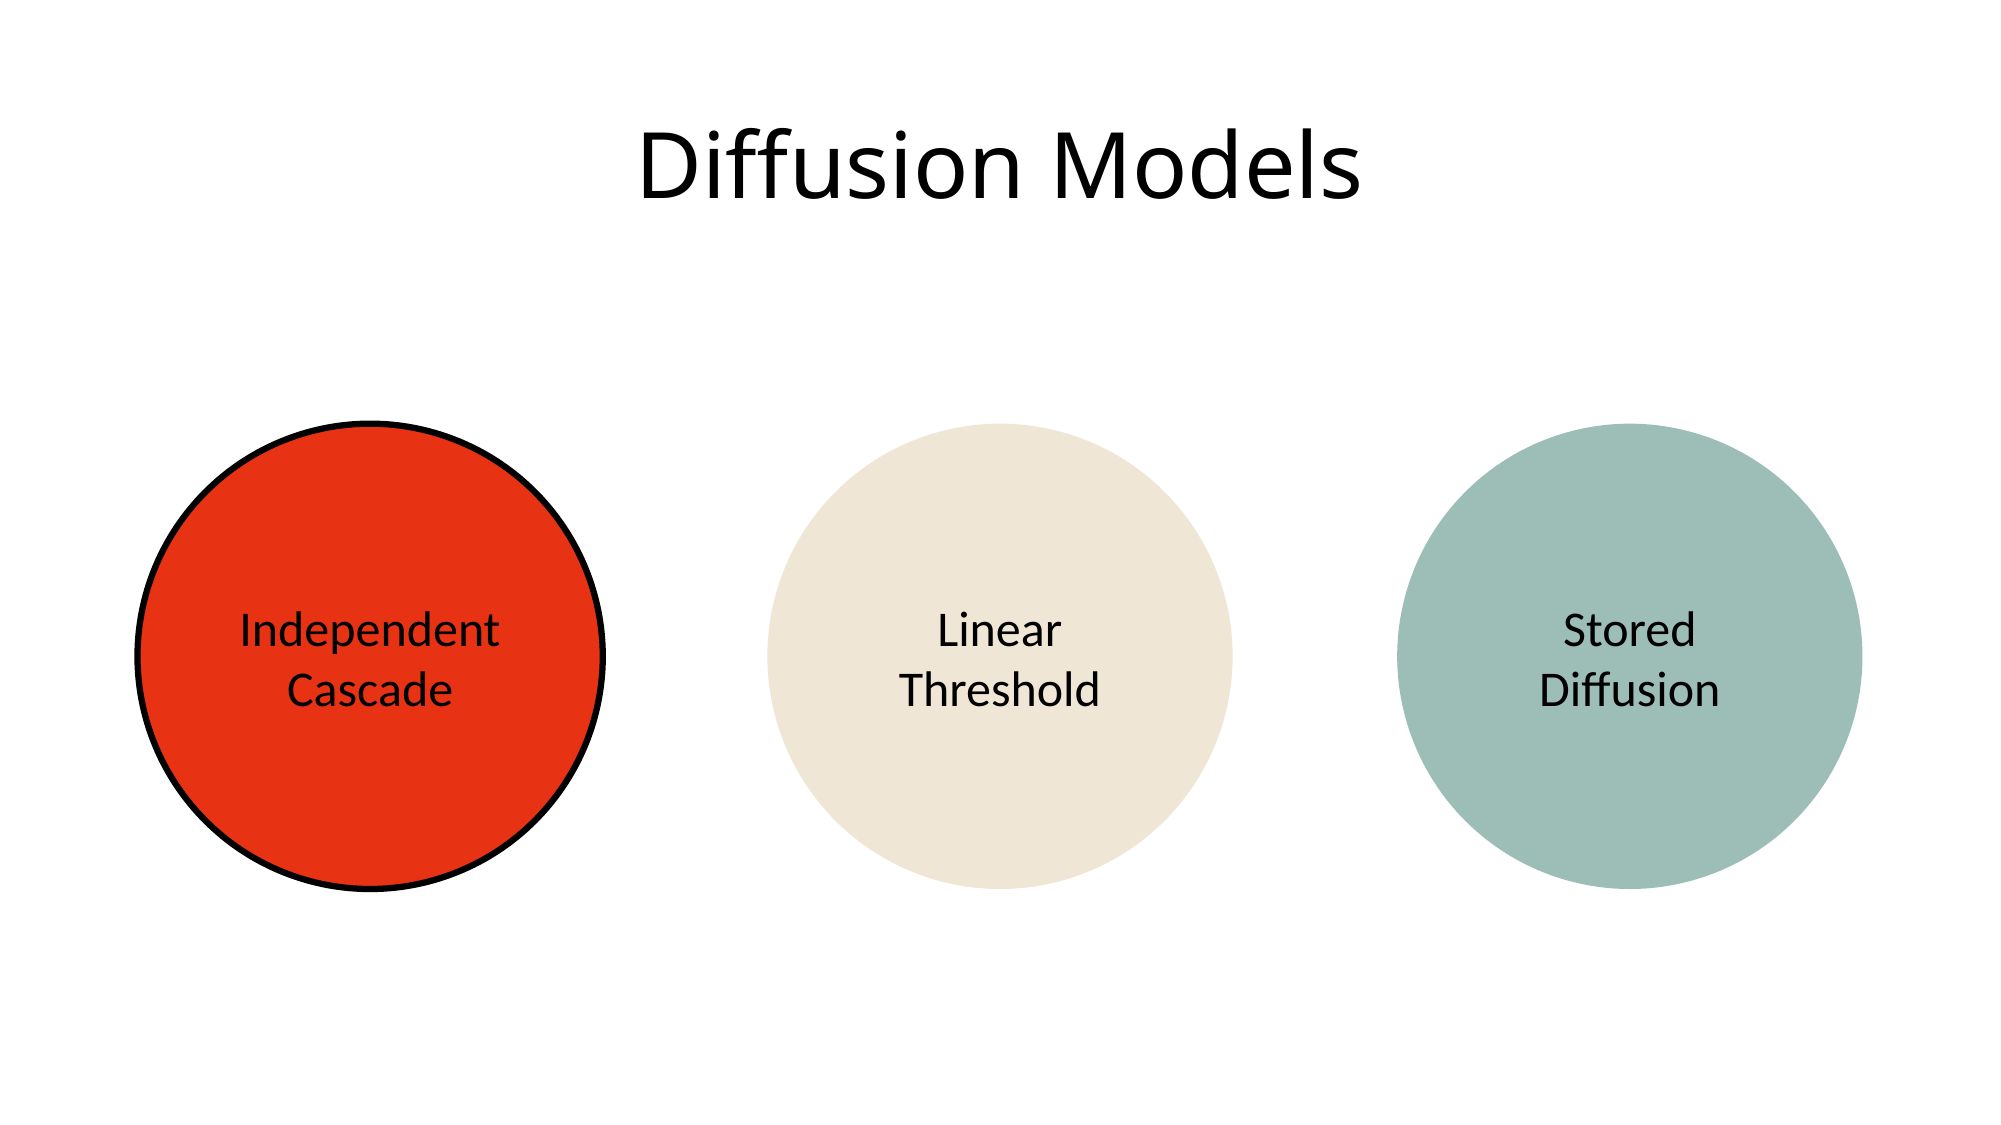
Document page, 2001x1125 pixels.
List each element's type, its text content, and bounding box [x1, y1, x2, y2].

text_box Stored Diffusion [1396, 422, 1864, 891]
text_box Independent Cascade [136, 422, 604, 891]
title Diffusion Models [137, 59, 1863, 278]
text_box Linear Threshold [766, 422, 1234, 891]
